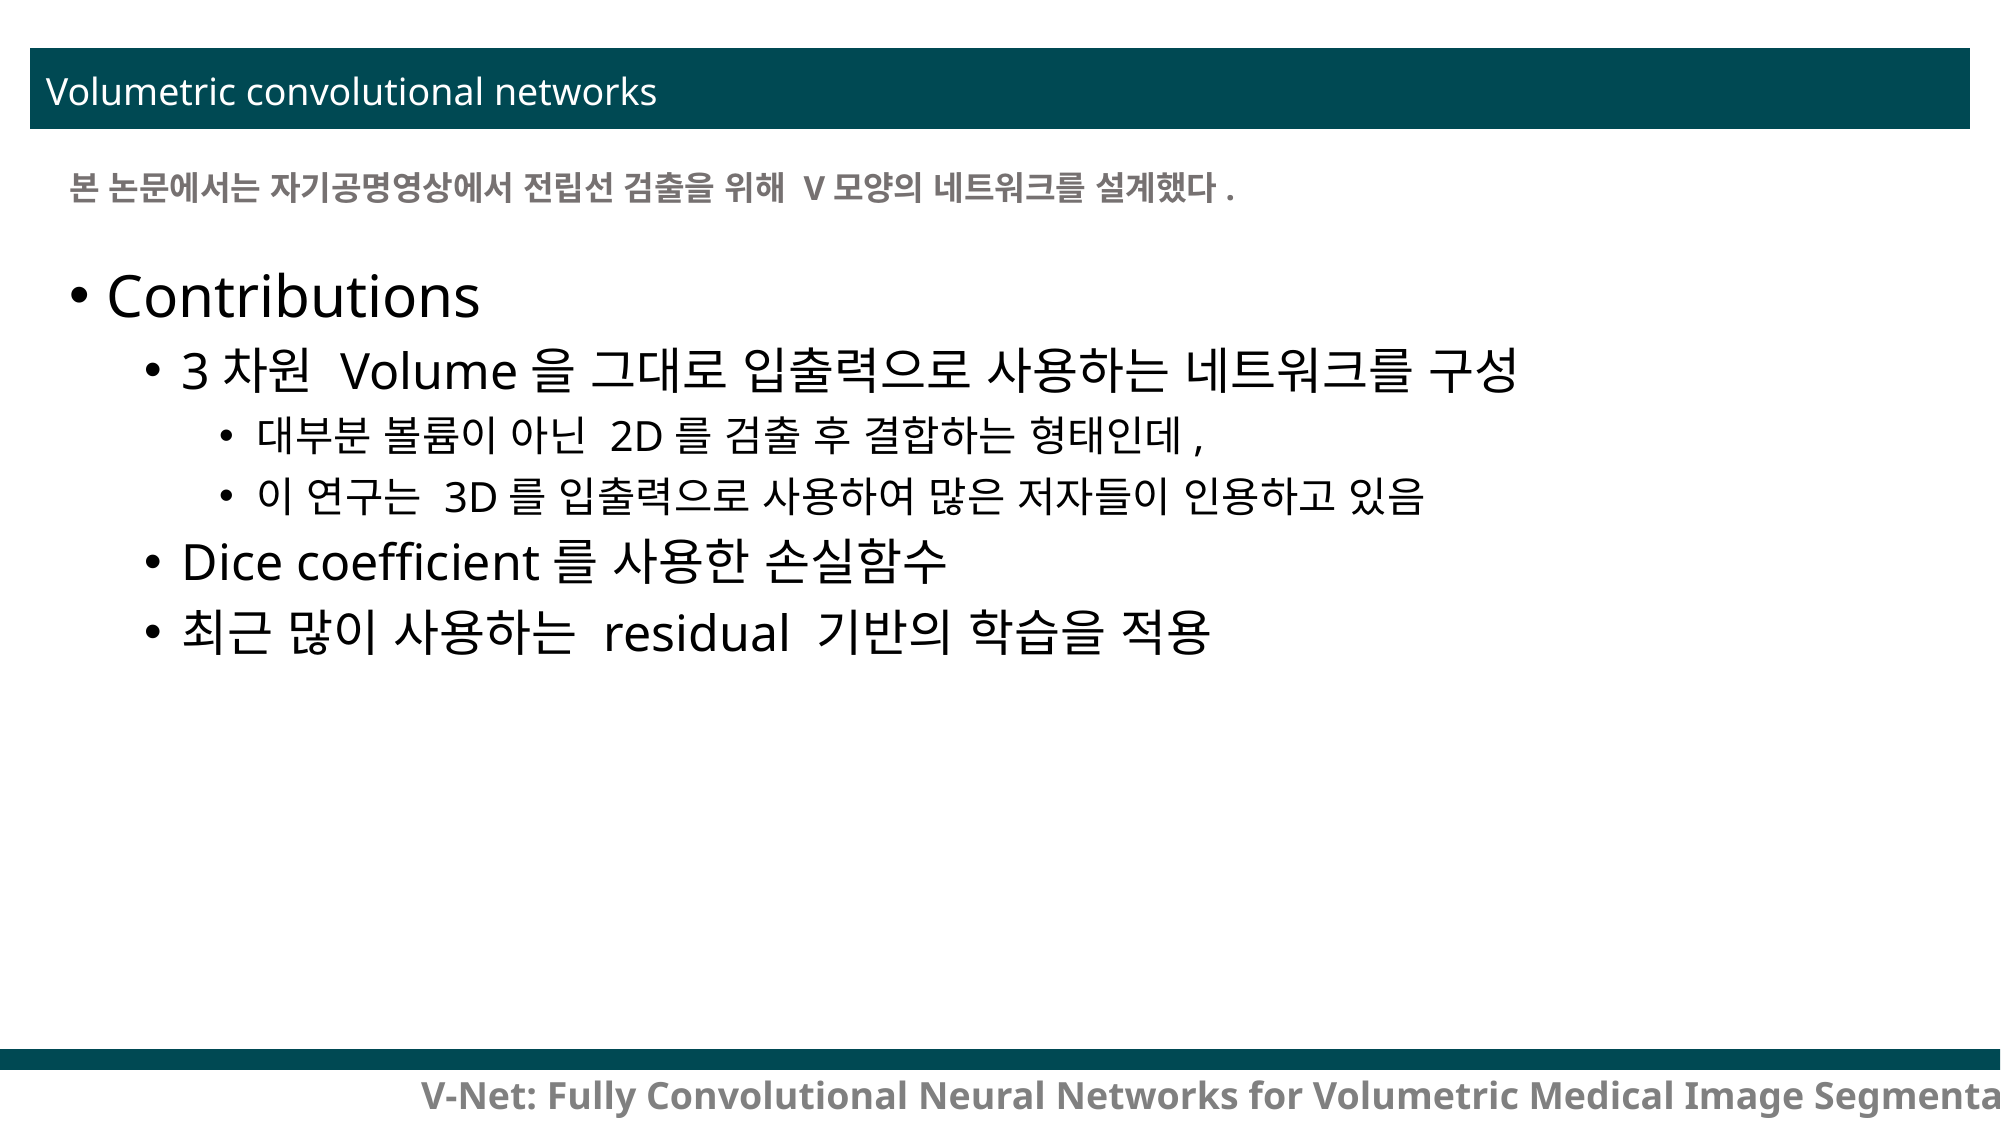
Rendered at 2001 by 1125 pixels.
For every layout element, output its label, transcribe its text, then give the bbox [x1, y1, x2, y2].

list Volumetric convolutional networks [30, 65, 720, 156]
text_box V-Net: Fully Convolutional Neural Networks for Volumetric Medical Image Segmentation [406, 1064, 2000, 1125]
list Contributions 3차원 Volume을 그대로 입출력으로 사용하는 네트워크를 구성 대부분 볼륨이 아닌 2D를 검출 후 결합하는 형태인데, 이 연구는 3D를 입출력으로 사용하여 많은 저자들이 인용하고 있음 Dice coefficient를 사용한 손실함수 최근 많이 사용하는 residual 기반의 학습을 적용 [54, 251, 1905, 988]
title 본 논문에서는 자기공명영상에서 전립선 검출을 위해 V모양의 네트워크를 설계했다. [54, 143, 1905, 237]
